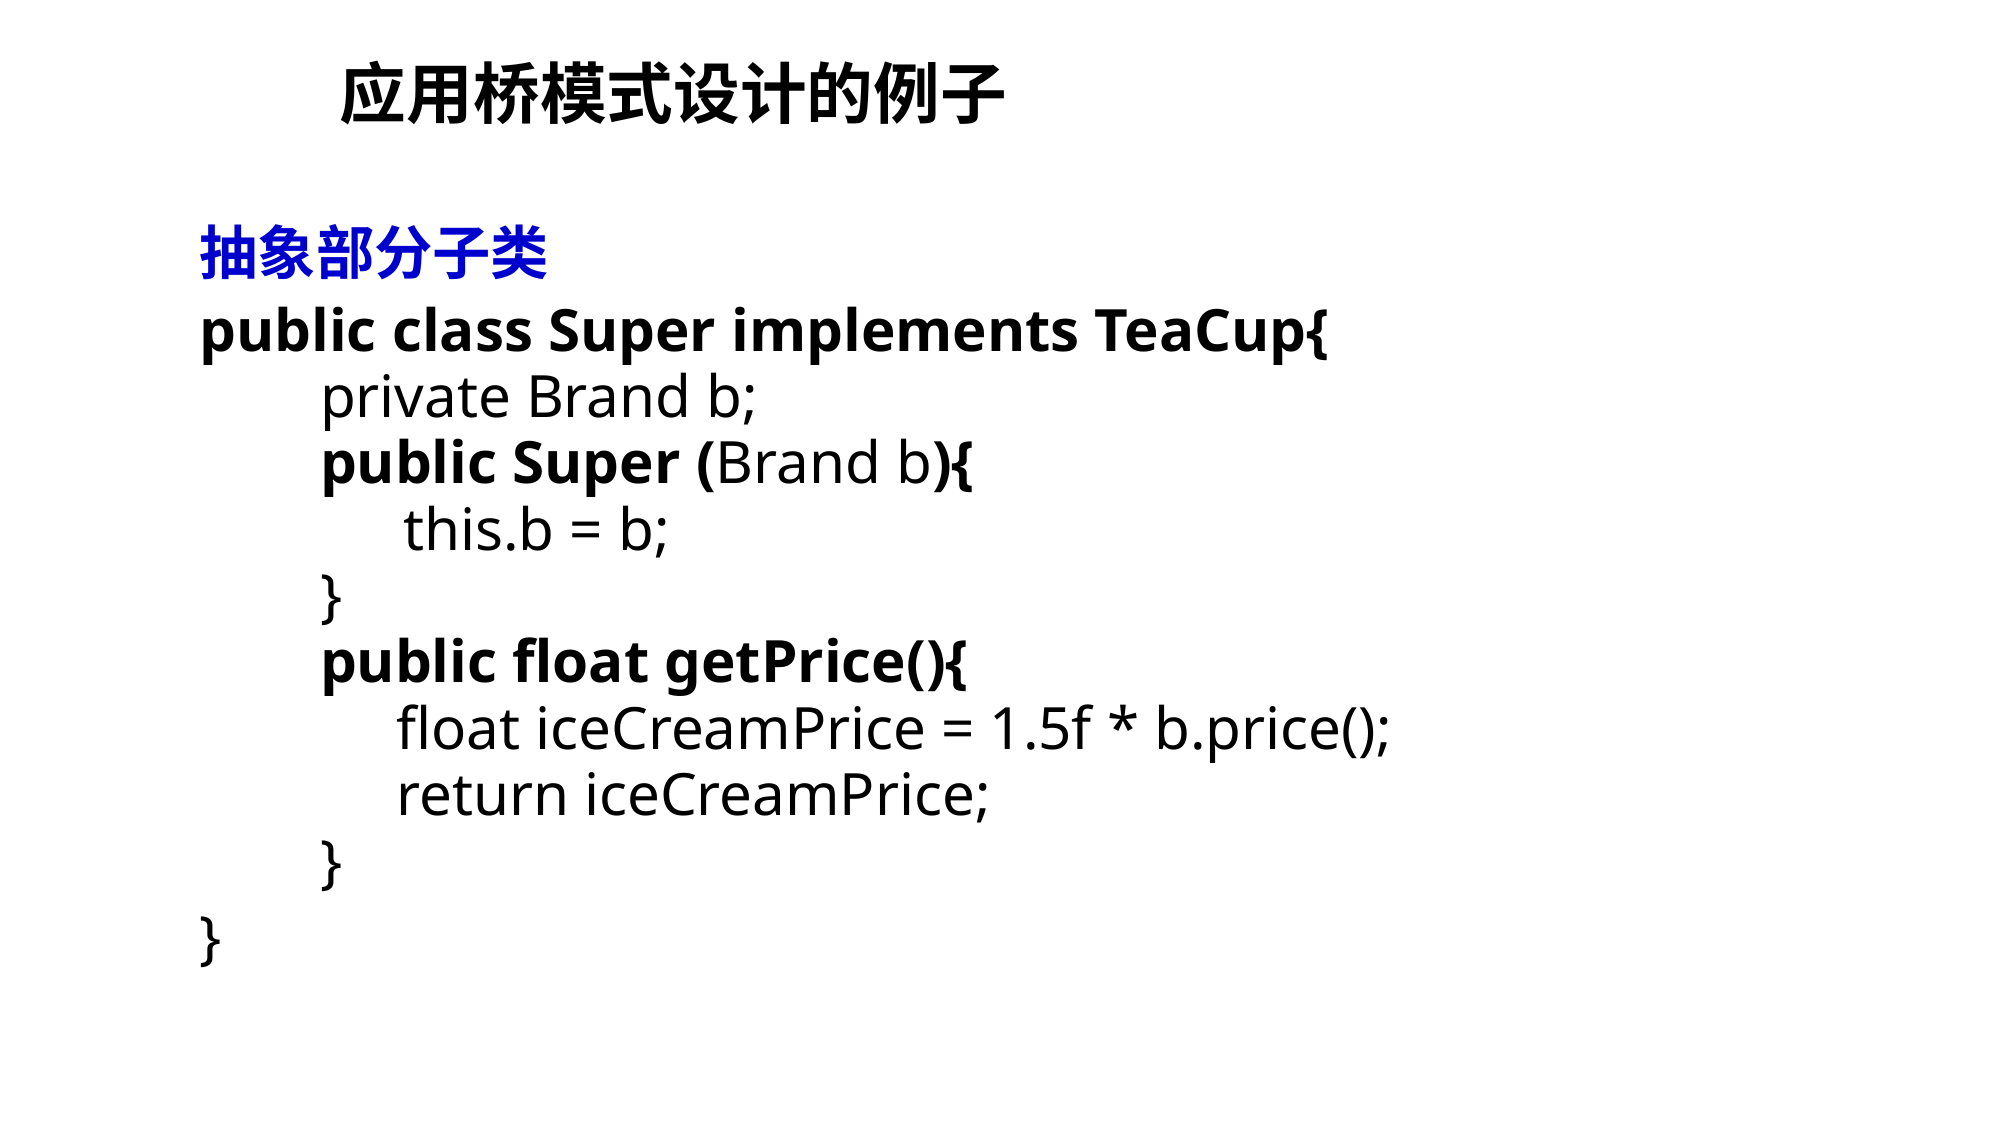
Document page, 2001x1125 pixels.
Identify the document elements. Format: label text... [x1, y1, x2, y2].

list 抽象部分子类 public class Super implements TeaCup{ private Brand b; public Super (Brand b){ this.b = b; } public float getPrice(){ float iceCreamPrice = 1.5f * b.price(); return iceCreamPrice; } } [184, 221, 1675, 978]
title 应用桥模式设计的例子 [324, 45, 1675, 149]
